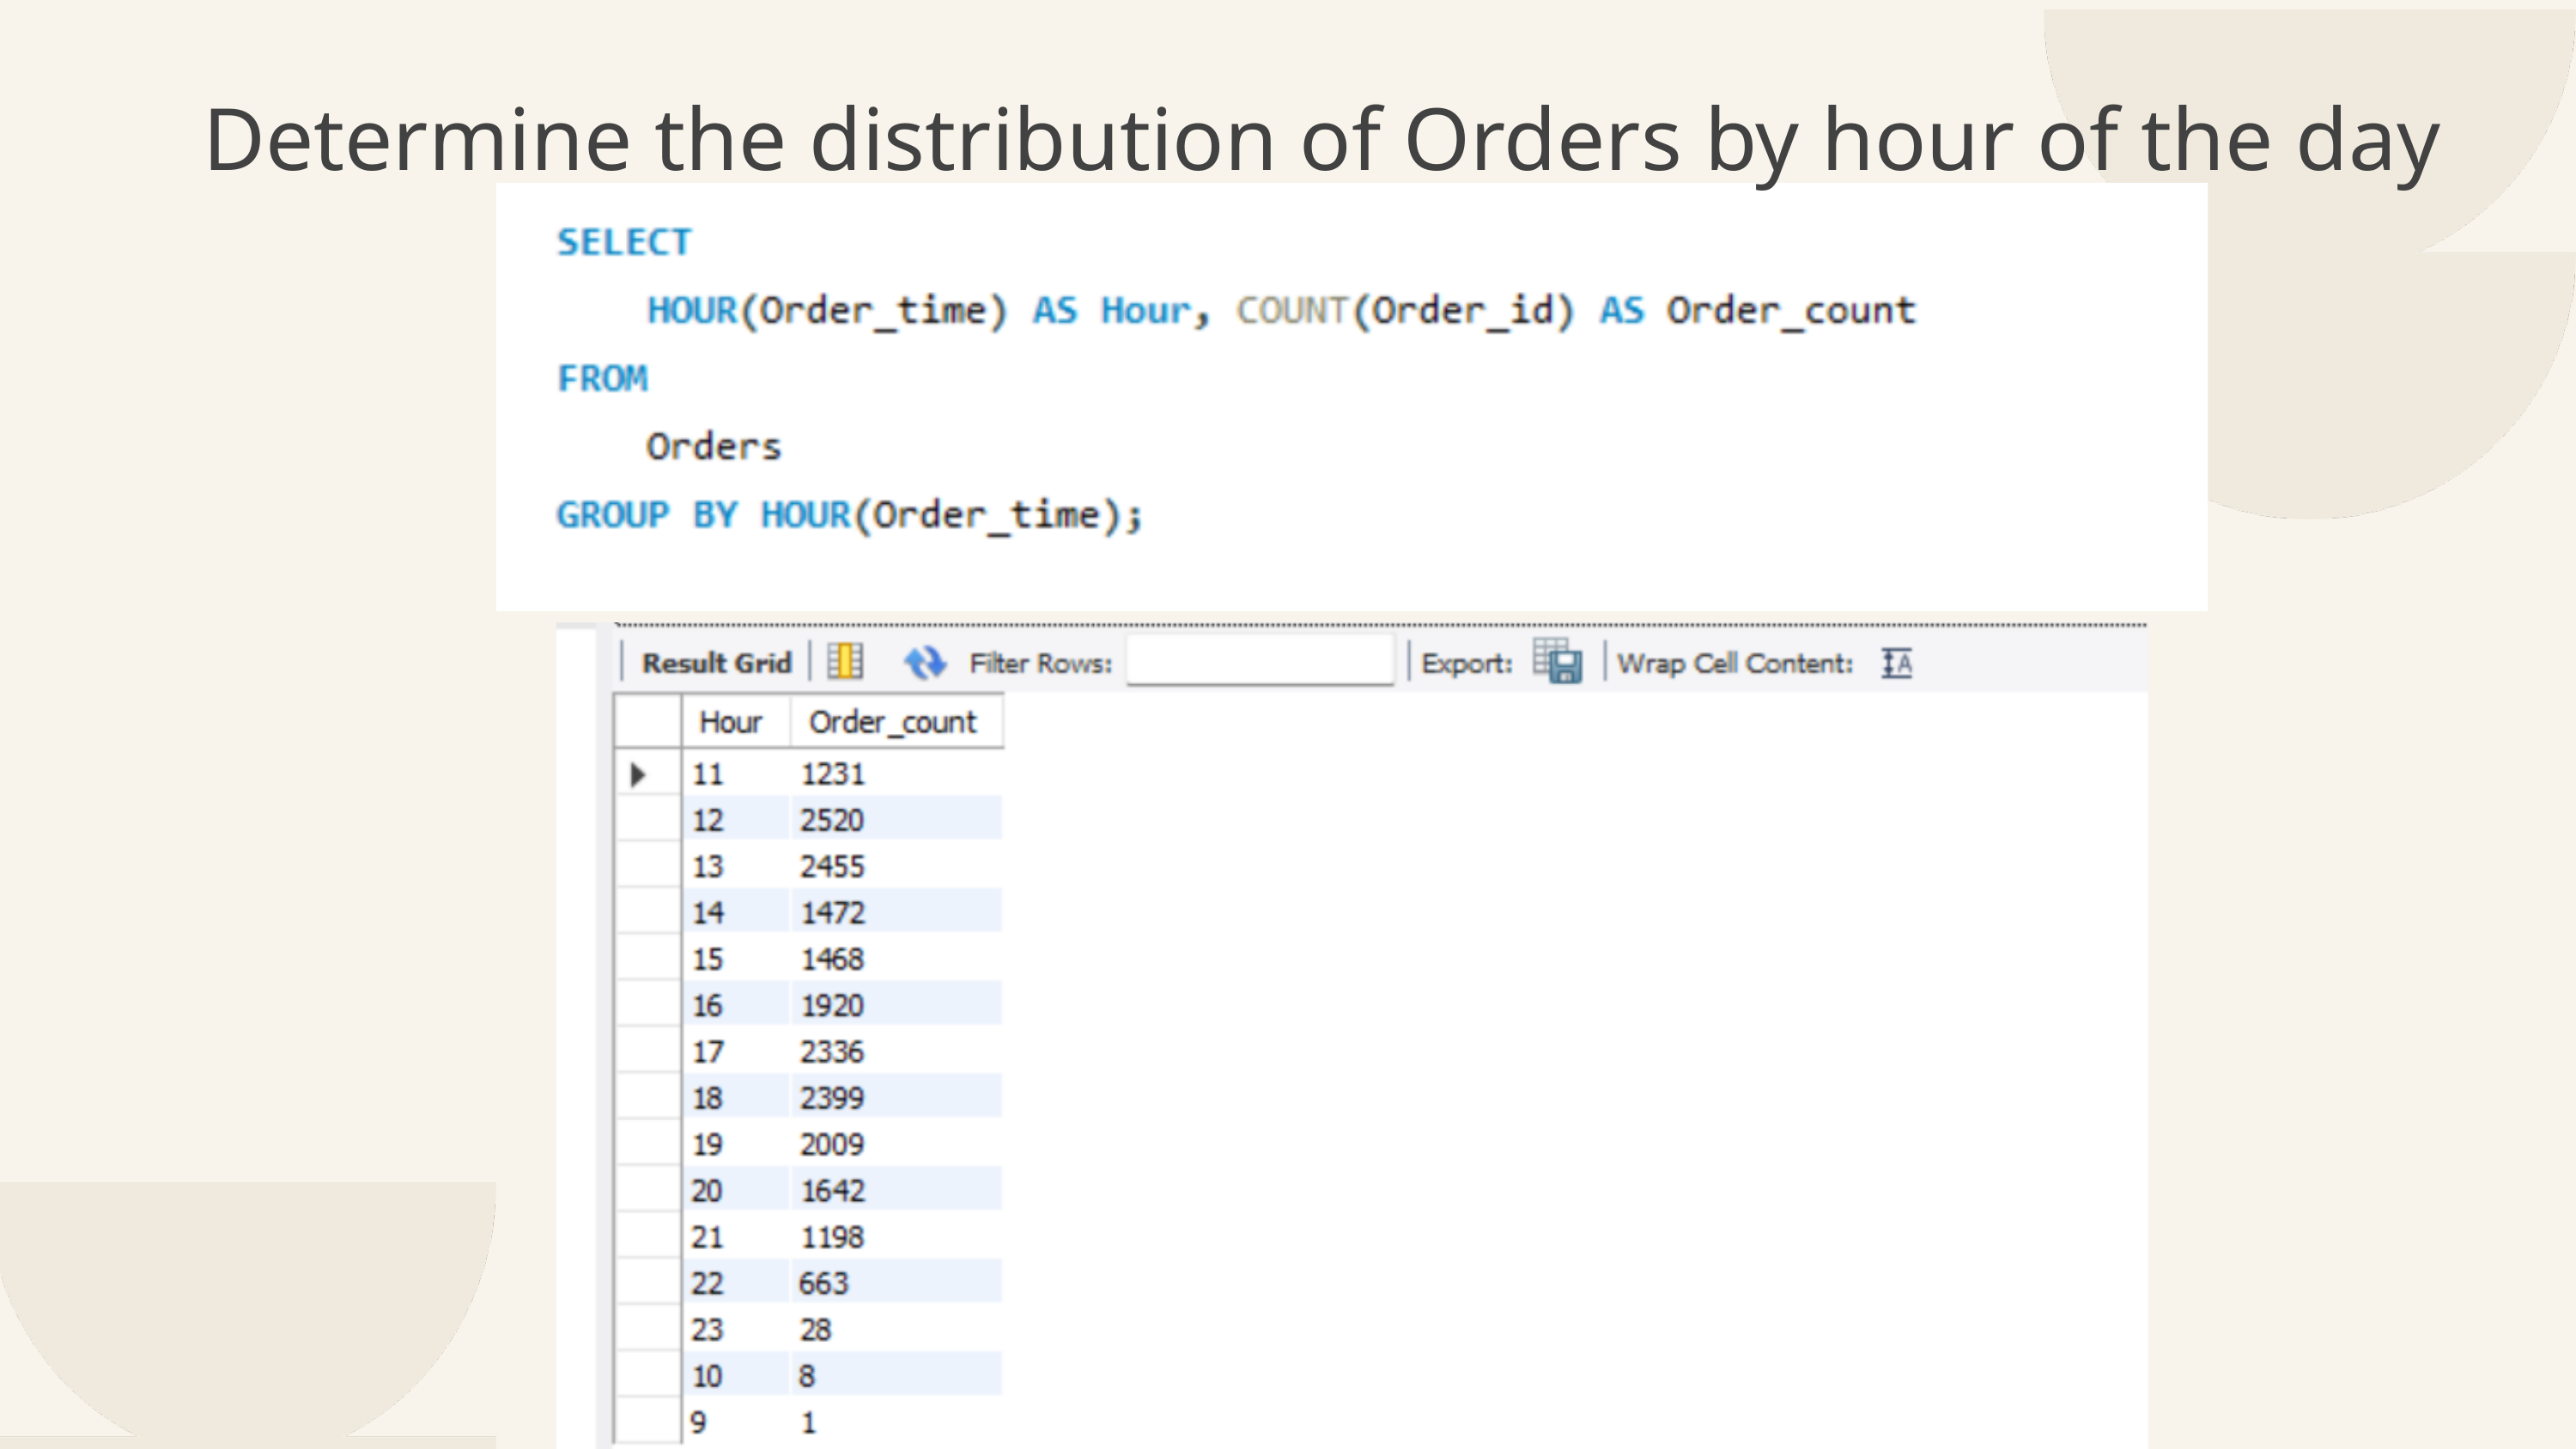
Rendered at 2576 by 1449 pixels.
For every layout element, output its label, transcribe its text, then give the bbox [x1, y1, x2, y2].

text_box Determine the distribution of Orders by hour of the day [144, 67, 2523, 188]
text_box [2044, 9, 2576, 519]
text_box [556, 622, 2148, 1449]
text_box [495, 188, 2208, 611]
text_box [0, 1182, 496, 1449]
